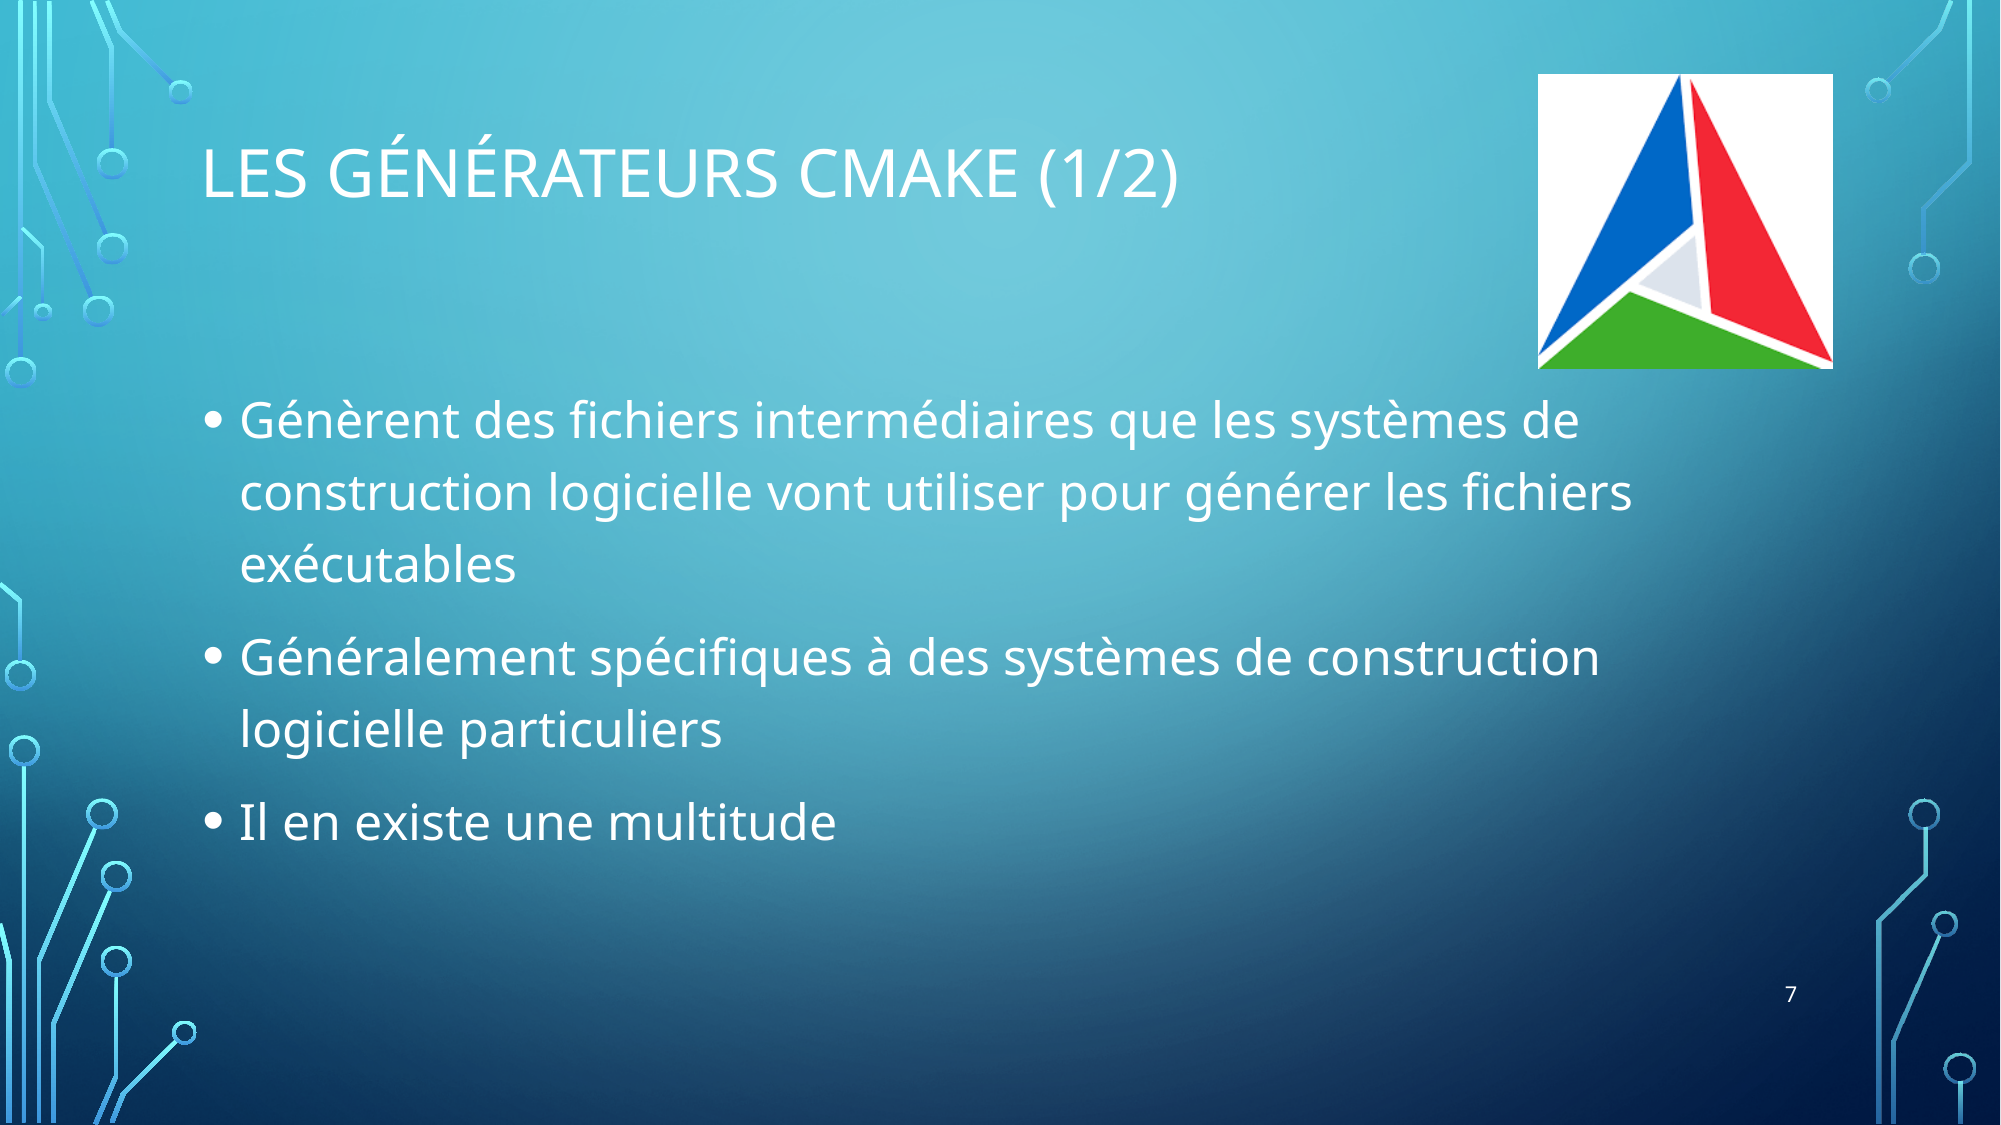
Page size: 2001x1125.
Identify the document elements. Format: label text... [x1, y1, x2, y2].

slide_number 7 [1685, 965, 1813, 1025]
picture [1538, 74, 1834, 370]
list Génèrent des fichiers intermédiaires que les systèmes de construction logicielle vont utiliser pour générer les fichiers exécutables Généralement spécifiques à des systèmes de construction logicielle particuliers Il en existe une multitude [187, 369, 1813, 950]
title Les générateurs Cmake (1/2) [185, 99, 1538, 343]
